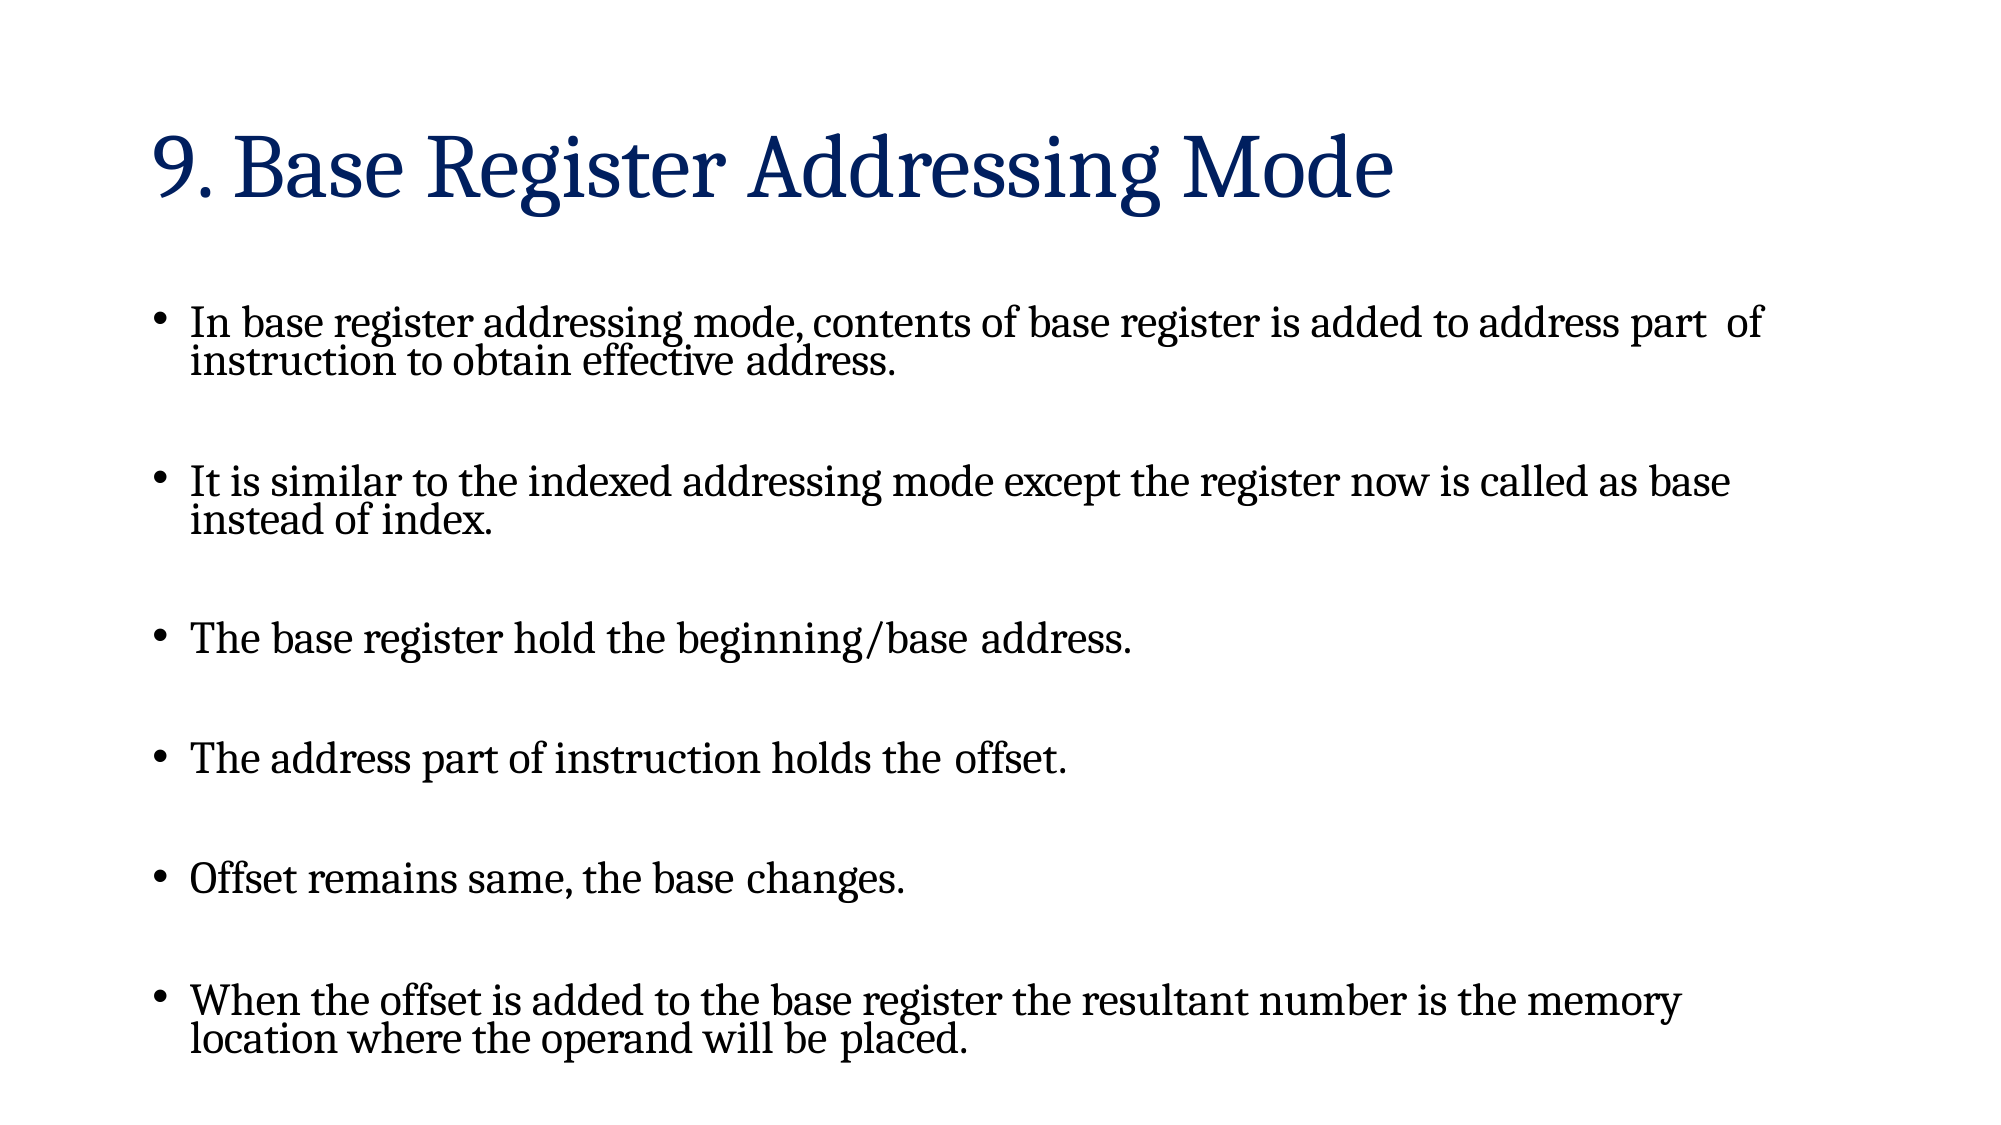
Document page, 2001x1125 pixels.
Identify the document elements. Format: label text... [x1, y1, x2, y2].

title 9. Base Register Addressing Mode [150, 103, 1473, 288]
text_box In base register addressing mode, contents of base register is added to address part of instruction to obtain effective address. It is similar to the indexed addressing mode except the register now is called as base instead of index. The base register hold the beginning/base address. The address part of instruction holds the offset. Offset remains same, the base changes. When the offset is added to the base register the resultant number is the memory location where the operand will be placed. [150, 288, 1834, 1062]
